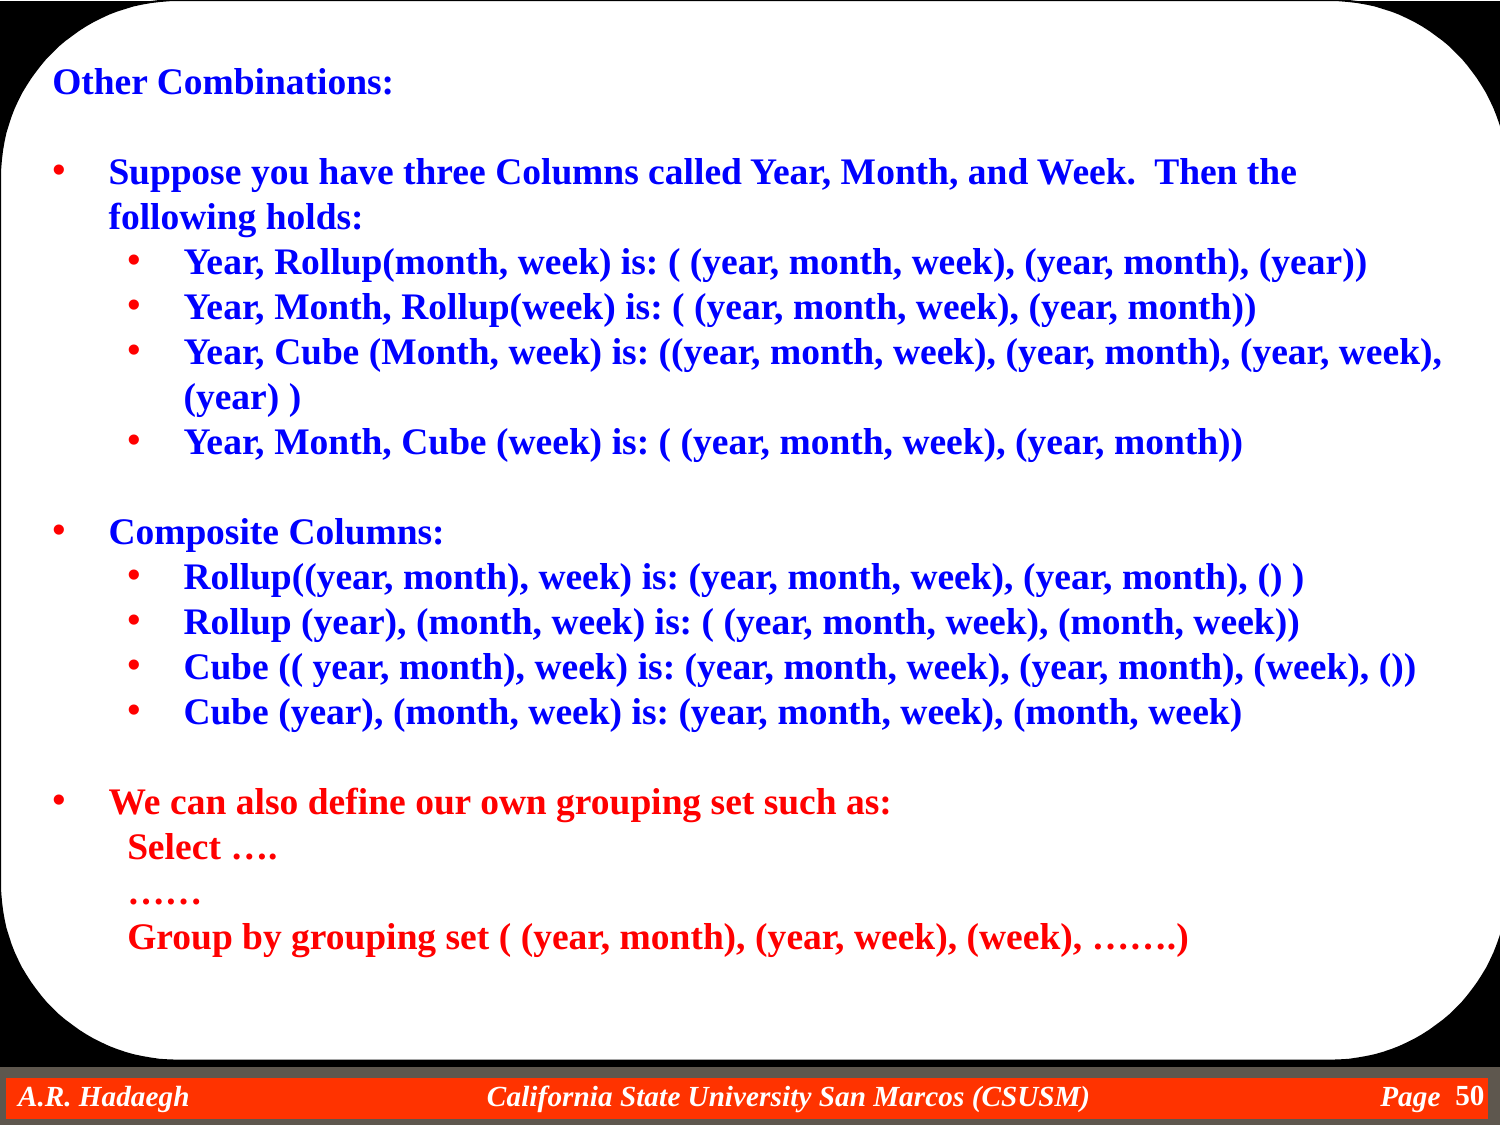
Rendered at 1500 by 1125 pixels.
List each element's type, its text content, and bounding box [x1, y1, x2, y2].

text_box Other Combinations: Suppose you have three Columns called Year, Month, and Week. Then the following holds: Year, Rollup(month, week) is: ( (year, month, week), (year, month), (year)) Year, Month, Rollup(week) is: ( (year, month, week), (year, month)) Year, Cube (Month, week) is: ((year, month, week), (year, month), (year, week), (year) ) Year, Month, Cube (week) is: ( (year, month, week), (year, month)) Composite Columns: Rollup((year, month), week) is: (year, month, week), (year, month), () ) Rollup (year), (month, week) is: ( (year, month, week), (month, week)) Cube (( year, month), week) is: (year, month, week), (year, month), (week), ()) Cube (year), (month, week) is: (year, month, week), (month, week) We can also define our own grouping set such as: Select …. …… Group by grouping set ( (year, month), (year, week), (week), …….) [37, 49, 1463, 965]
slide_number 50 [1387, 1068, 1500, 1125]
